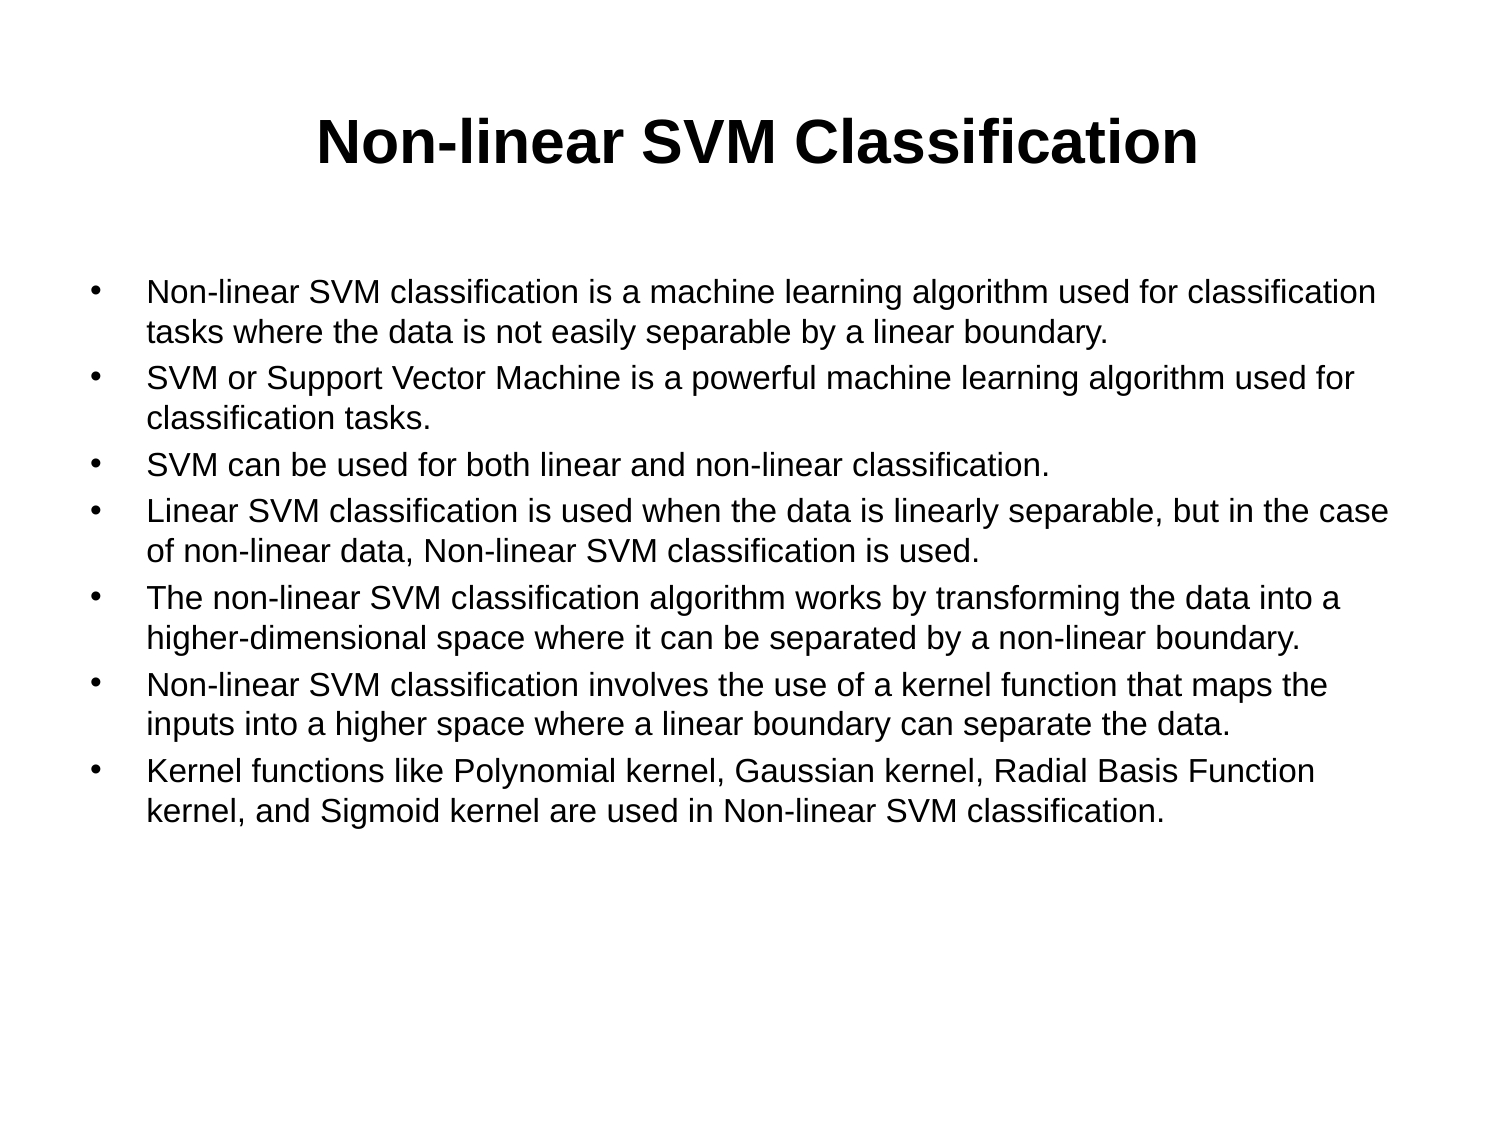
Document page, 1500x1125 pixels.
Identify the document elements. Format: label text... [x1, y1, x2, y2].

title Non-linear SVM Classification [75, 45, 1425, 233]
list Non-linear SVM classification is a machine learning algorithm used for classification tasks where the data is not easily separable by a linear boundary. SVM or Support Vector Machine is a powerful machine learning algorithm used for classification tasks. SVM can be used for both linear and non-linear classification. Linear SVM classification is used when the data is linearly separable, but in the case of non-linear data, Non-linear SVM classification is used. The non-linear SVM classification algorithm works by transforming the data into a higher-dimensional space where it can be separated by a non-linear boundary. Non-linear SVM classification involves the use of a kernel function that maps the inputs into a higher space where a linear boundary can separate the data. Kernel functions like Polynomial kernel, Gaussian kernel, Radial Basis Function kernel, and Sigmoid kernel are used in Non-linear SVM classification. [75, 262, 1425, 1005]
